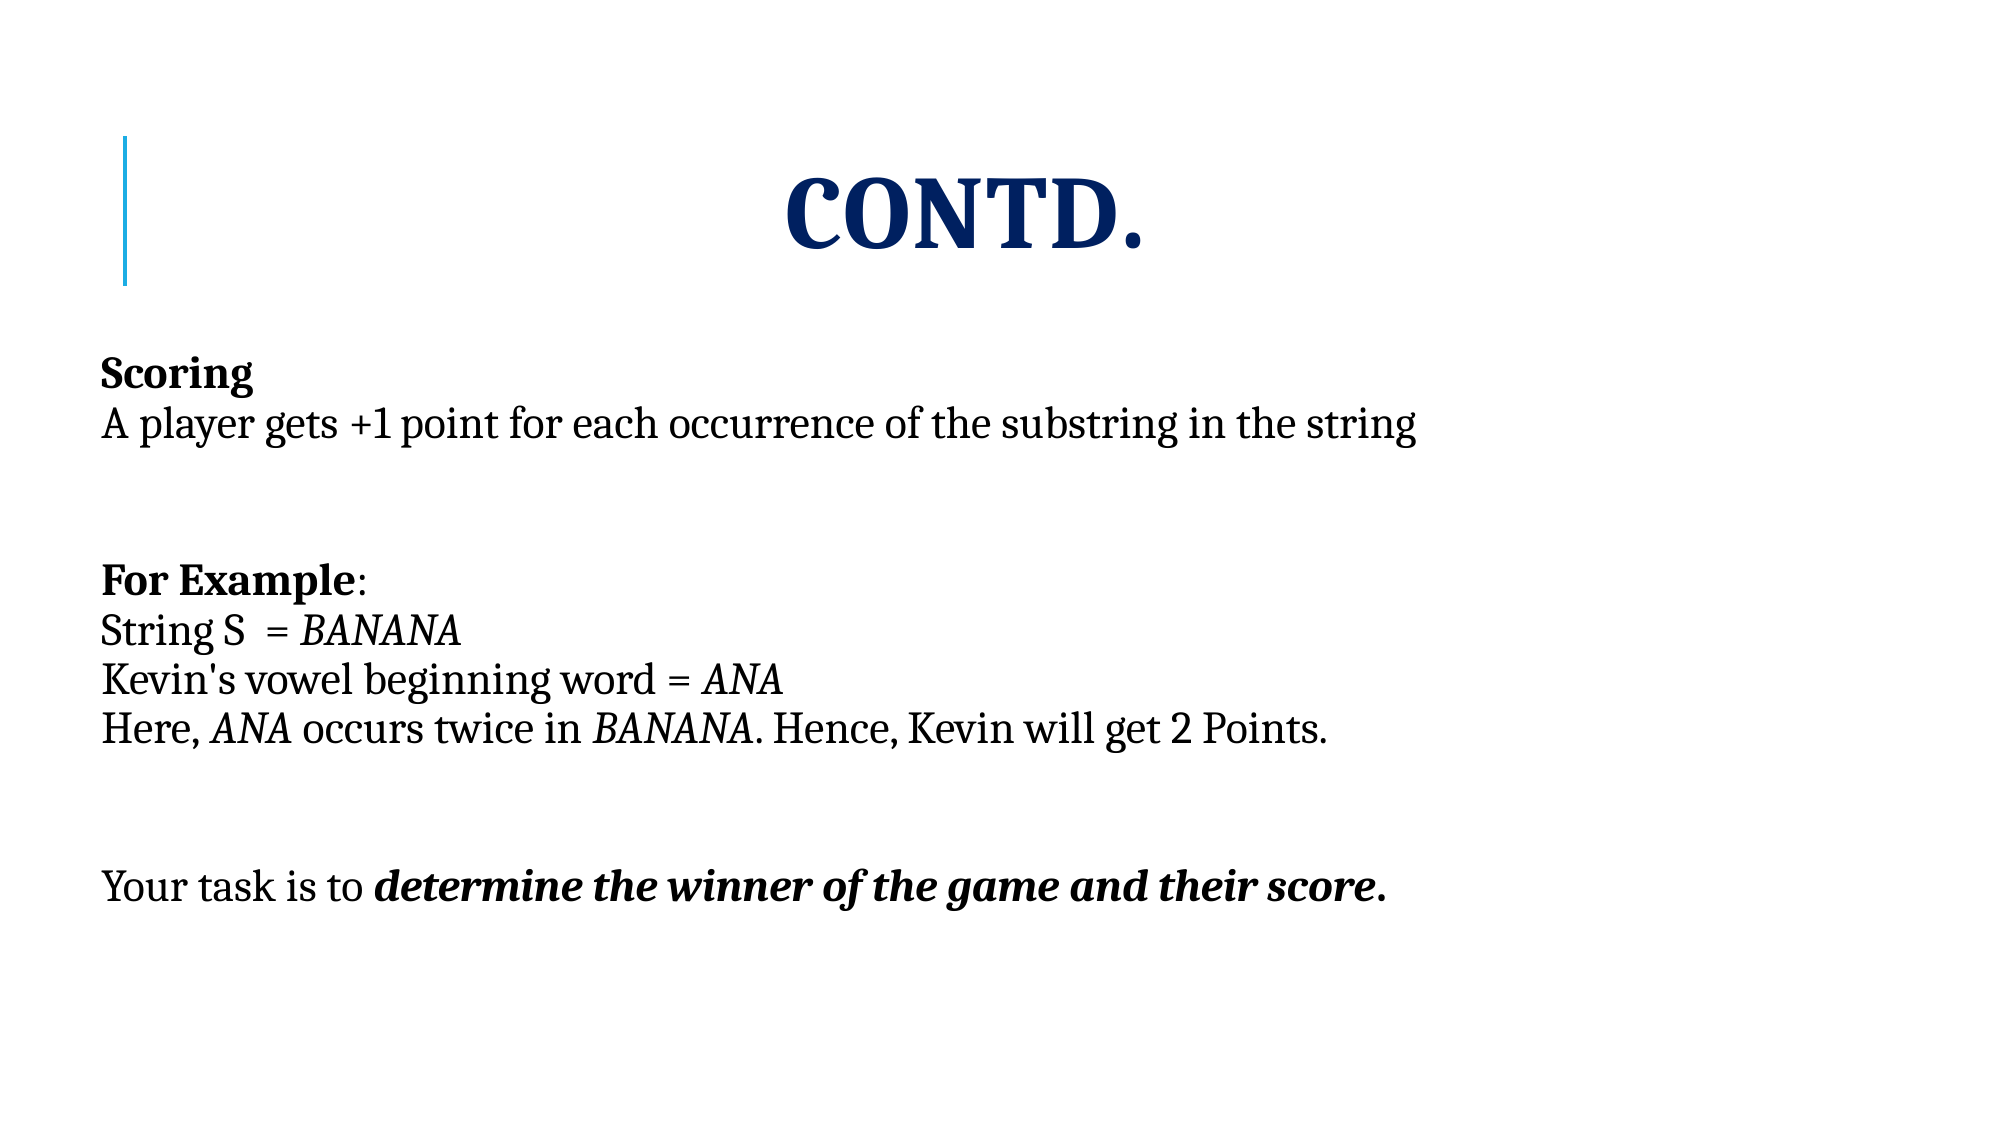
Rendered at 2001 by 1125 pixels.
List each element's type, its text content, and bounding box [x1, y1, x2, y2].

list Scoring A player gets +1 point for each occurrence of the substring in the string For Example: String S = BANANA Kevin's vowel beginning word = ANA Here, ANA occurs twice in BANANA. Hence, Kevin will get 2 Points. Your task is to determine the winner of the game and their score. [78, 341, 1763, 1071]
title CONTD. [168, 96, 1763, 341]
